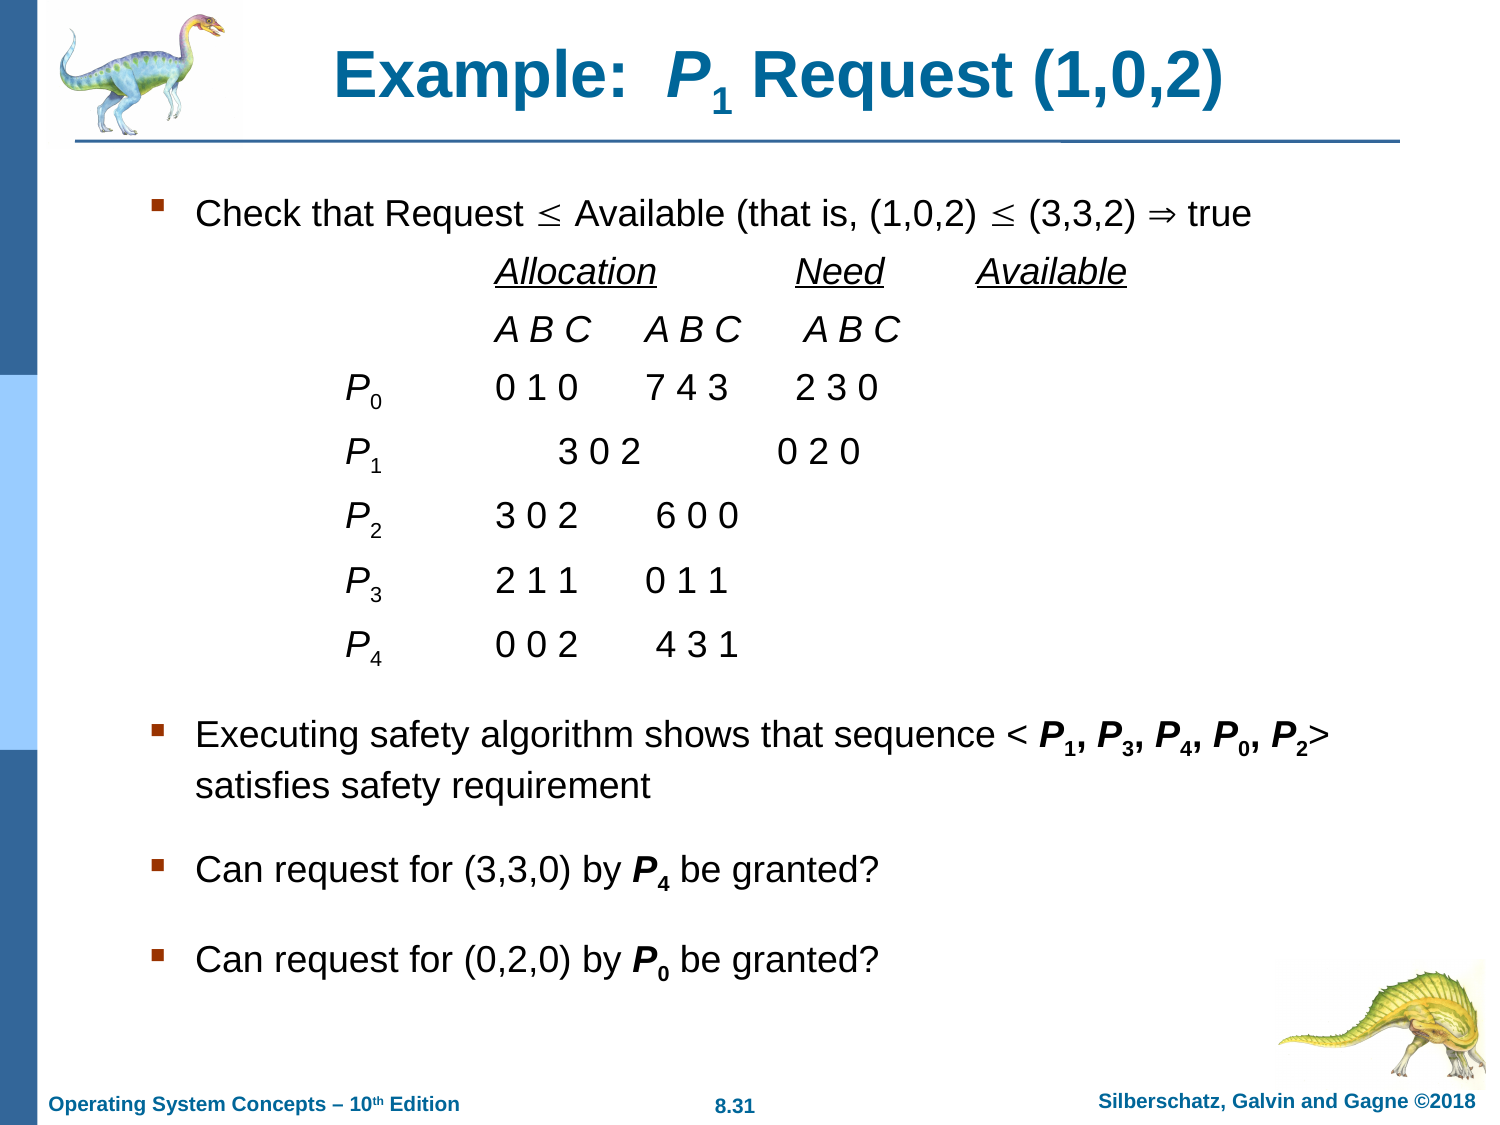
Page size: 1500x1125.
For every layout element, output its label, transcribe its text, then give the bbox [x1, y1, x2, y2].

list Check that Request  Available (that is, (1,0,2)  (3,3,2)  true Allocation Need Available A B C A B C A B C P0 0 1 0 7 4 3 2 3 0 P1 3 0 2 0 2 0 P2 3 0 2 6 0 0 P3 2 1 1 0 1 1 P4 0 0 2 4 3 1 Executing safety algorithm shows that sequence < P1, P3, P4, P0, P2> satisfies safety requirement Can request for (3,3,0) by P4 be granted? Can request for (0,2,0) by P0 be granted? [133, 181, 1425, 1019]
title Example: P1 Request (1,0,2) [134, 35, 1425, 130]
picture [1275, 959, 1486, 1090]
picture [46, 0, 243, 149]
